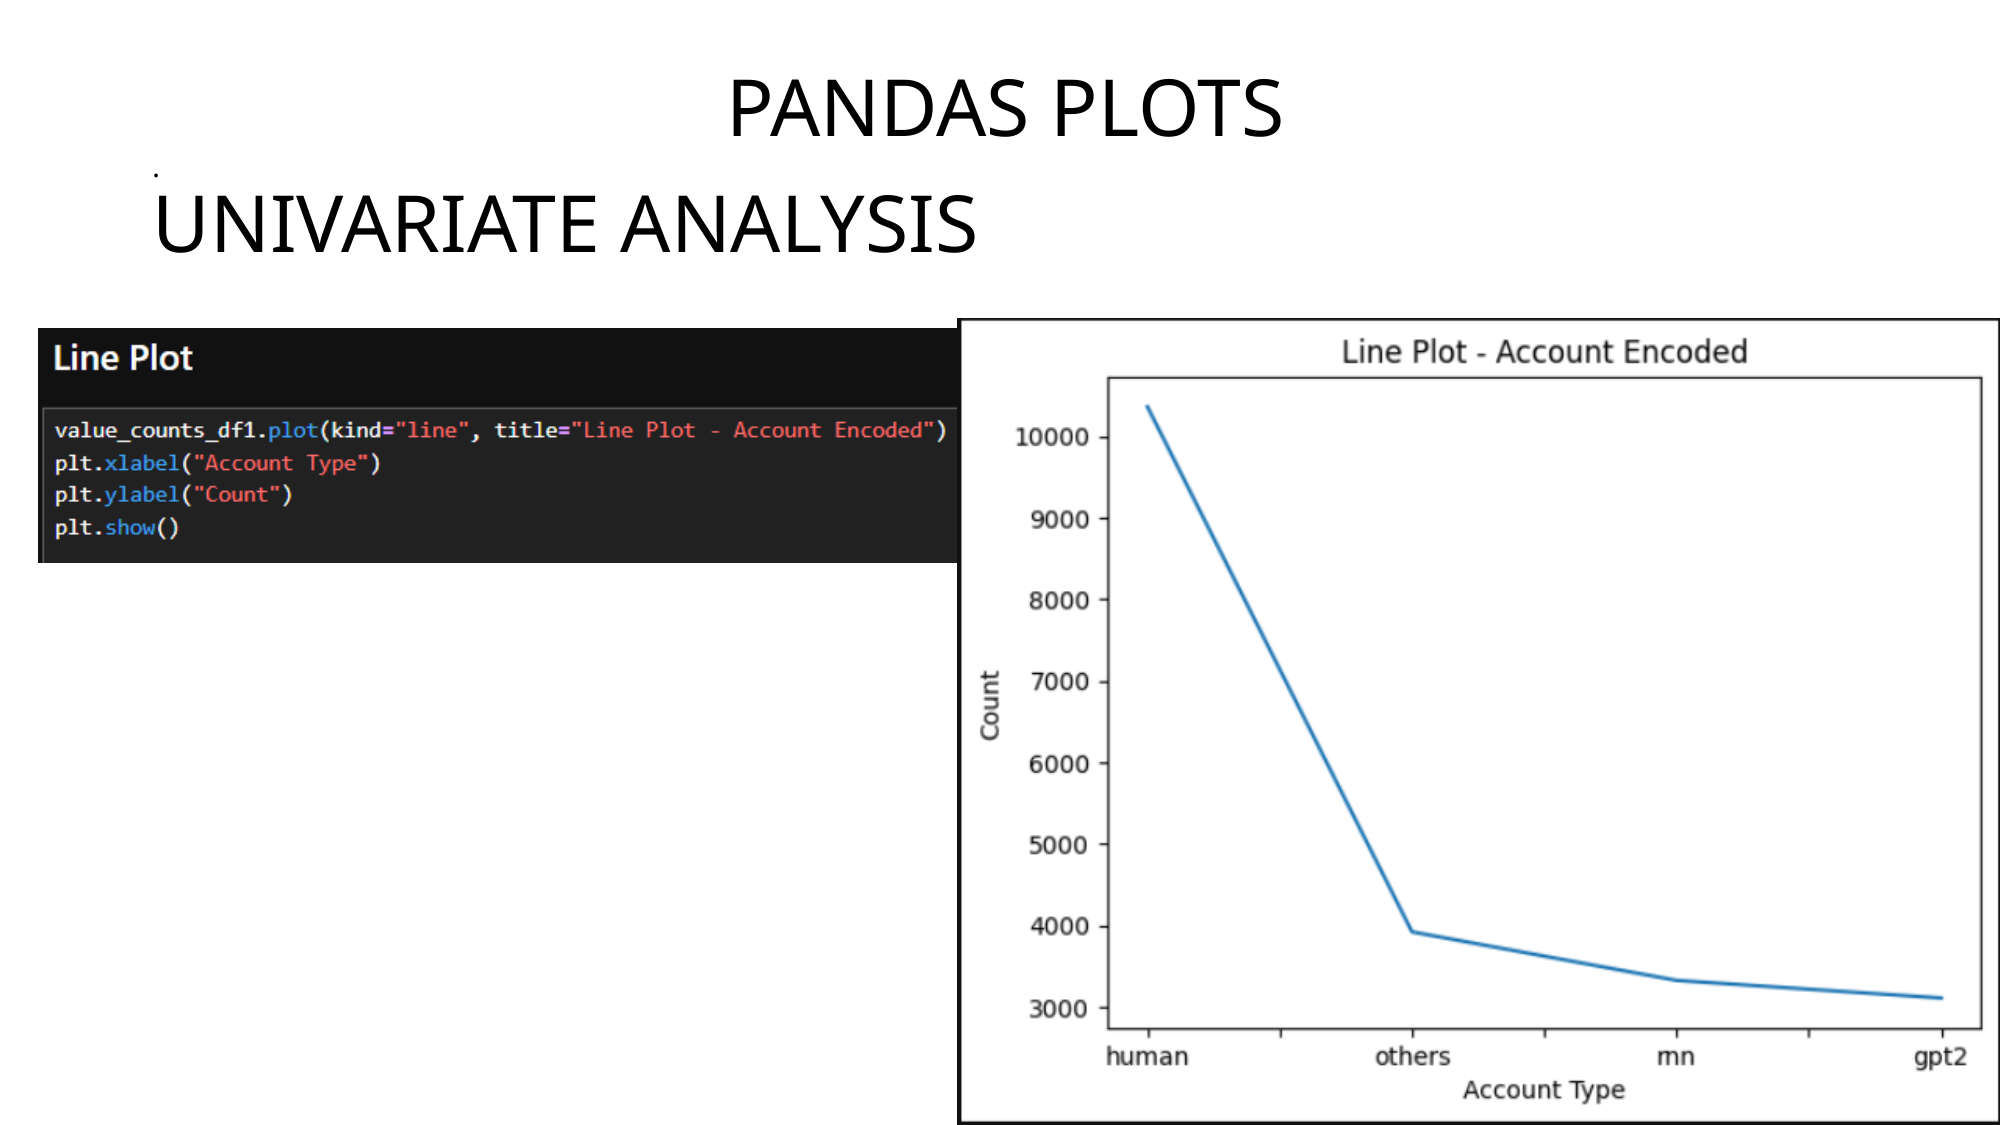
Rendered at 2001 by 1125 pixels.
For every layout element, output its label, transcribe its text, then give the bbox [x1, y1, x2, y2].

picture [957, 318, 2000, 1125]
title PANDAS PLOTS . UNIVARIATE ANALYSIS [137, 59, 1863, 278]
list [38, 328, 957, 563]
